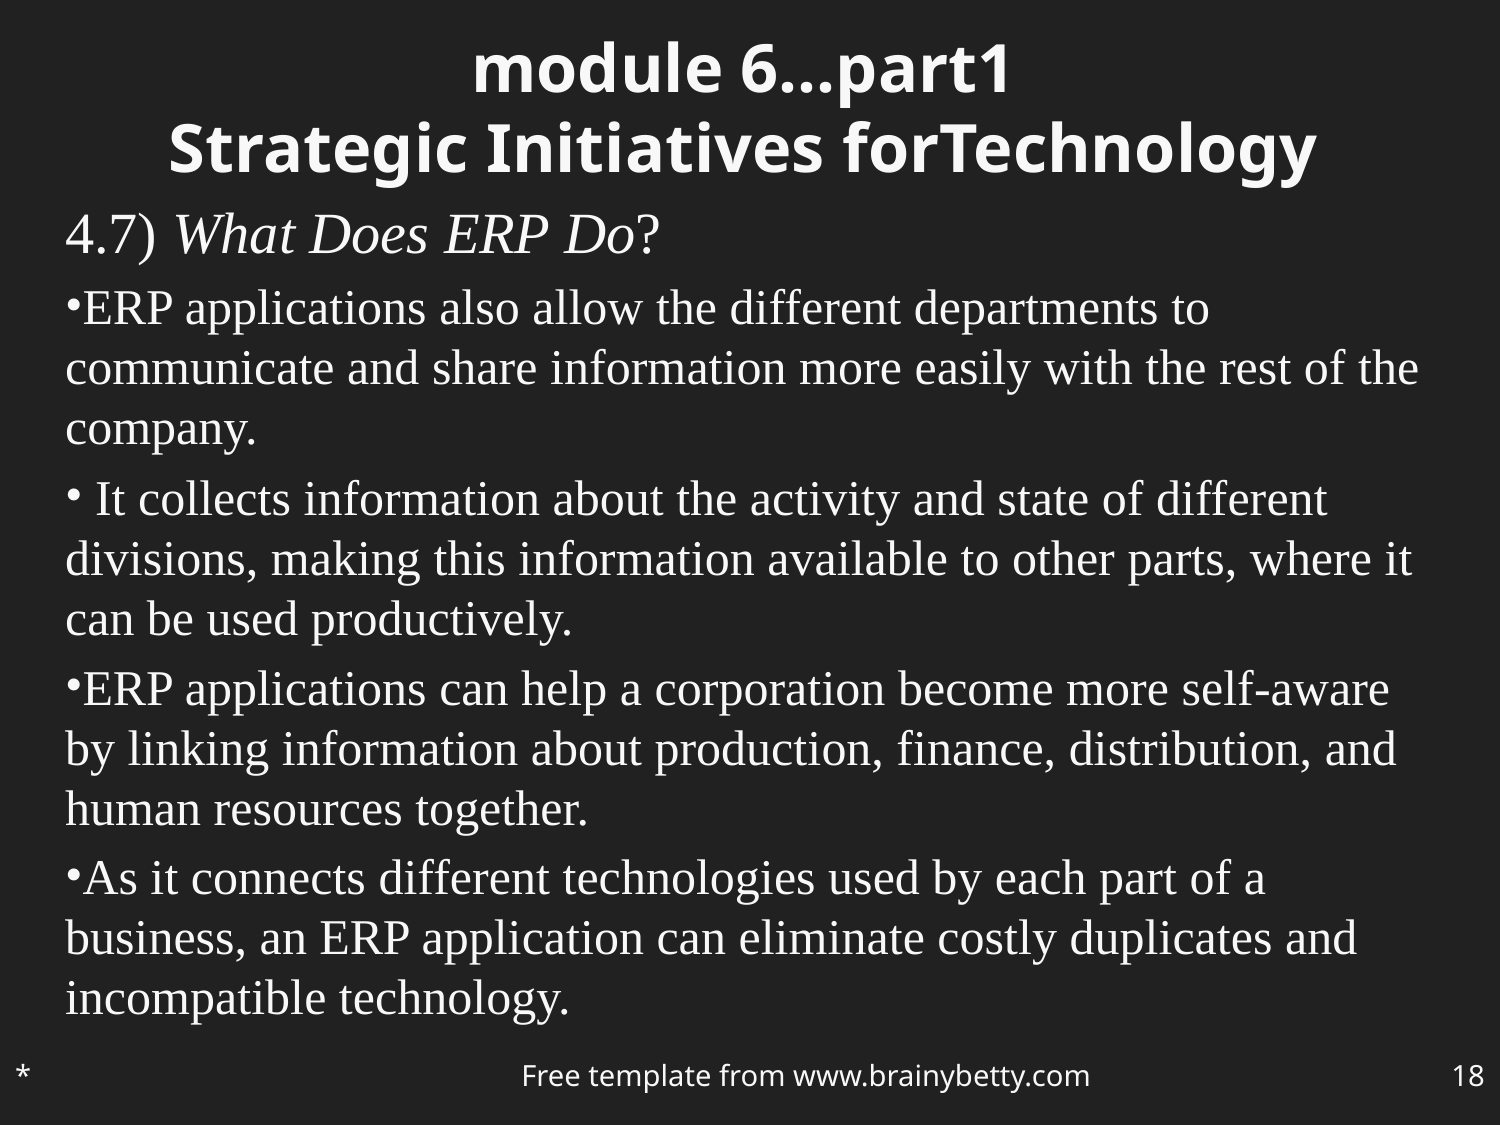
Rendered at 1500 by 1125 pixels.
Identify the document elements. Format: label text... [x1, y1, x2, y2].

text_box ‹#› [1337, 1049, 1500, 1125]
text_box * [0, 1049, 313, 1125]
title module 6…part1 Strategic Initiatives forTechnology [37, 24, 1450, 188]
text_box Free template from www.brainybetty.com [337, 1049, 1275, 1125]
list 4.7) What Does ERP Do? ERP applications also allow the different departments to communicate and share information more easily with the rest of the company. It collects information about the activity and state of different divisions, making this information available to other parts, where it can be used productively. ERP applications can help a corporation become more self-aware by linking information about production, finance, distribution, and human resources together. As it connects different technologies used by each part of a business, an ERP application can eliminate costly duplicates and incompatible technology. [50, 187, 1450, 1050]
